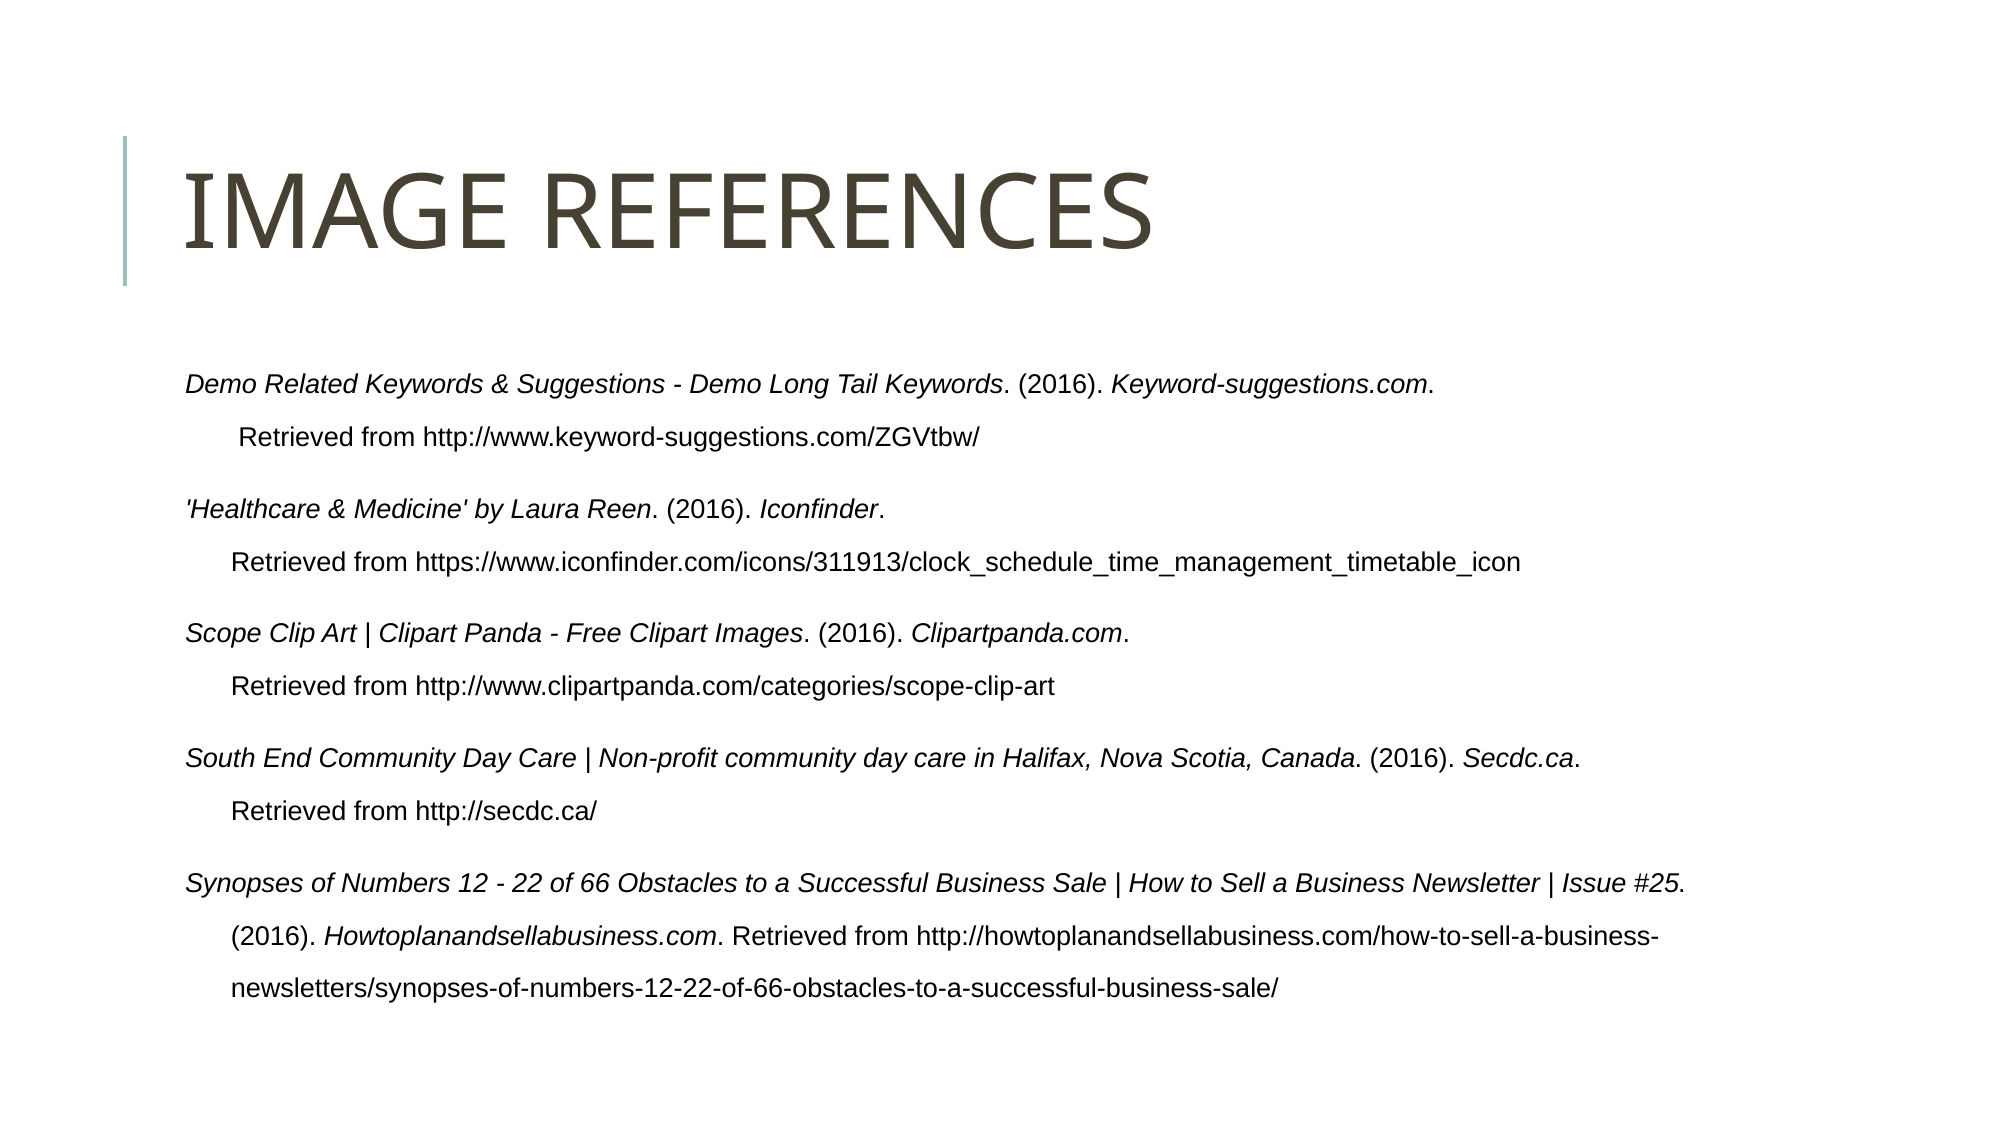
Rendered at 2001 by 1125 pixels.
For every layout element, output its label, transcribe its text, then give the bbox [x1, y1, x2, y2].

title IMAGE REFERENCES [168, 96, 1763, 290]
list Demo Related Keywords & Suggestions - Demo Long Tail Keywords. (2016). Keyword-suggestions.com. Retrieved from http://www.keyword-suggestions.com/ZGVtbw/ 'Healthcare & Medicine' by Laura Reen. (2016). Iconfinder. Retrieved from https://www.iconfinder.com/icons/311913/clock_schedule_time_management_timetable_icon Scope Clip Art | Clipart Panda - Free Clipart Images. (2016). Clipartpanda.com. Retrieved from http://www.clipartpanda.com/categories/scope-clip-art South End Community Day Care | Non-profit community day care in Halifax, Nova Scotia, Canada. (2016). Secdc.ca. Retrieved from http://secdc.ca/ Synopses of Numbers 12 - 22 of 66 Obstacles to a Successful Business Sale | How to Sell a Business Newsletter | Issue #25. (2016). Howtoplanandsellabusiness.com. Retrieved from http://howtoplanandsellabusiness.com/how-to-sell-a-business-newsletters/synopses-of-numbers-12-22-of-66-obstacles-to-a-successful-business-sale/ [168, 290, 1763, 1035]
